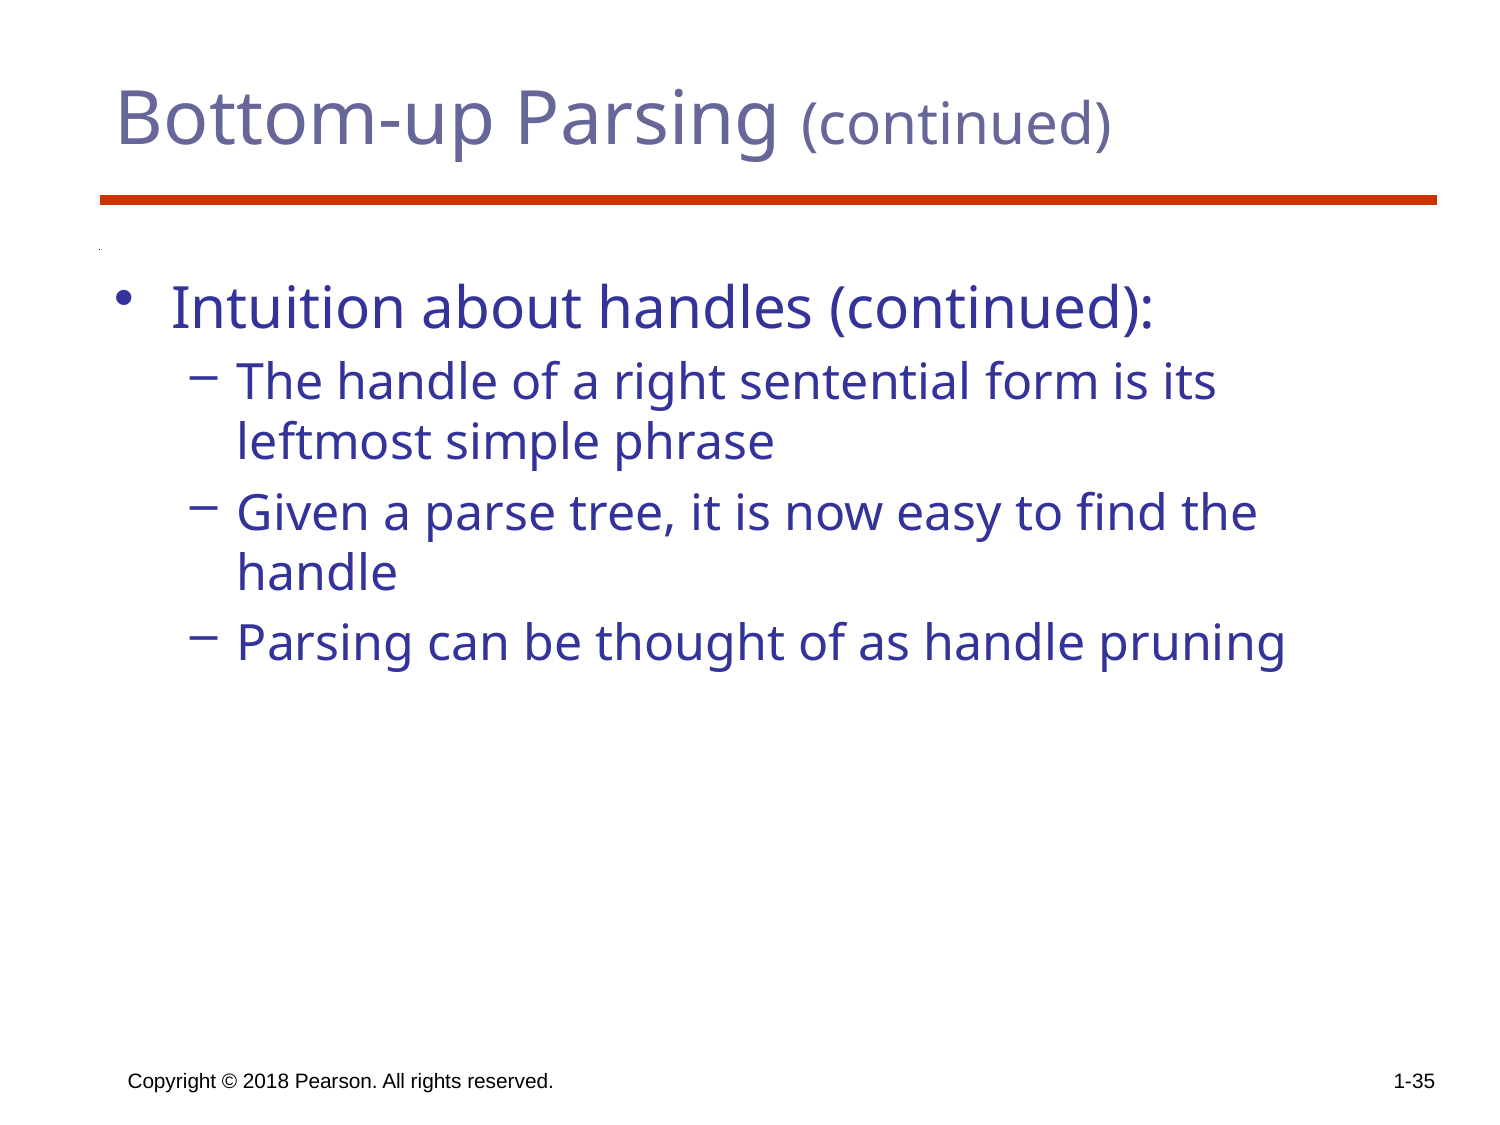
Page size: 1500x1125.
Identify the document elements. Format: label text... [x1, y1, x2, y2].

title Bottom-up Parsing (continued) [99, 62, 1438, 250]
footer Copyright © 2018 Pearson. All rights reserved. [112, 1024, 801, 1101]
slide_number 1-35 [1137, 1024, 1451, 1101]
list Intuition about handles (continued): The handle of a right sentential form is its leftmost simple phrase Given a parse tree, it is now easy to find the handle Parsing can be thought of as handle pruning [99, 262, 1438, 1013]
